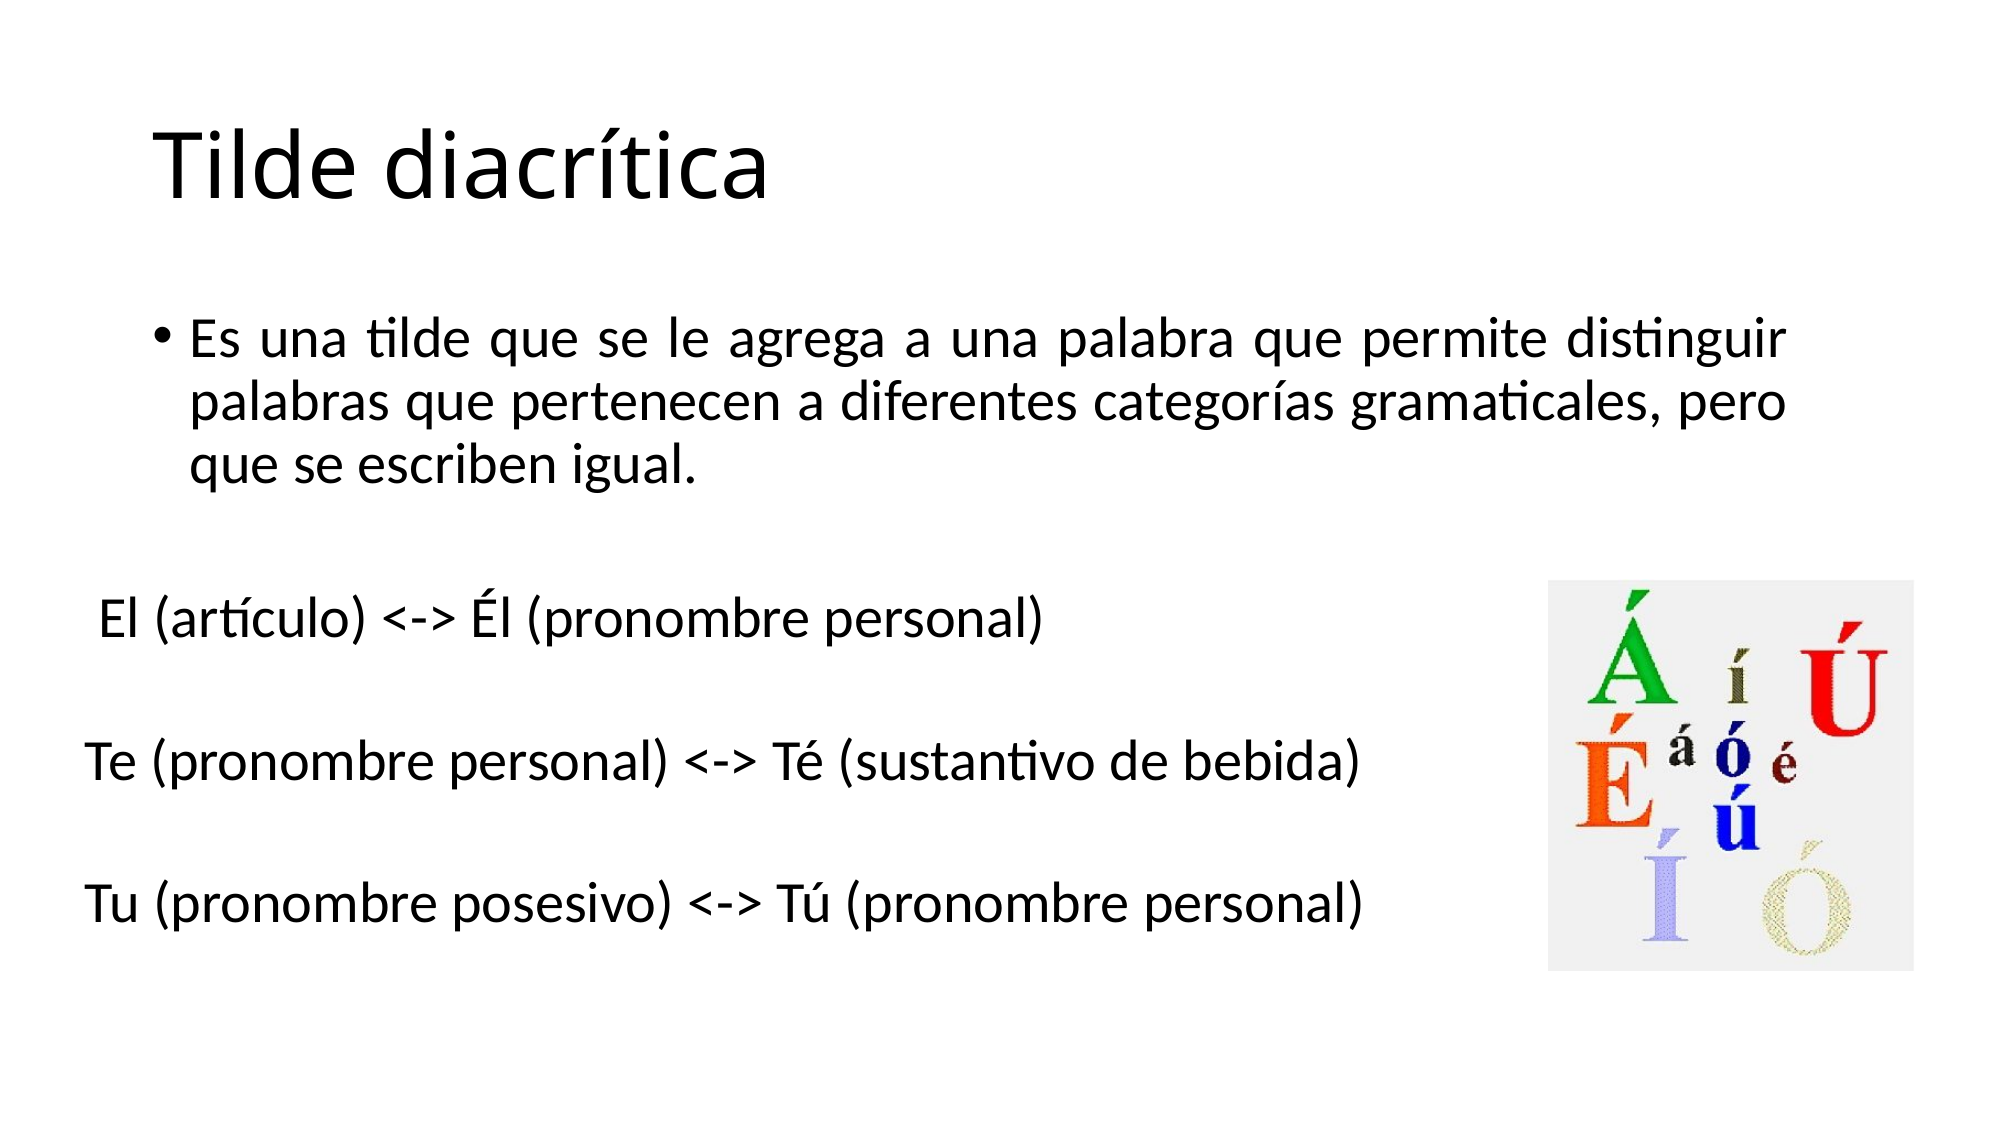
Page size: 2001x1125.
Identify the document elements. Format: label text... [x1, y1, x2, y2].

title Tilde diacrítica [137, 59, 1863, 278]
list Es una tilde que se le agrega a una palabra que permite distinguir palabras que pertenecen a diferentes categorías gramaticales, pero que se escriben igual. [137, 299, 1804, 546]
text_box El (artículo) <-> Él (pronombre personal) [69, 579, 1417, 697]
text_box Tu (pronombre posesivo) <-> Tú (pronombre personal) [69, 865, 1404, 991]
picture [1548, 579, 1915, 971]
text_box Te (pronombre personal) <-> Té (sustantivo de bebida) [69, 722, 1417, 839]
